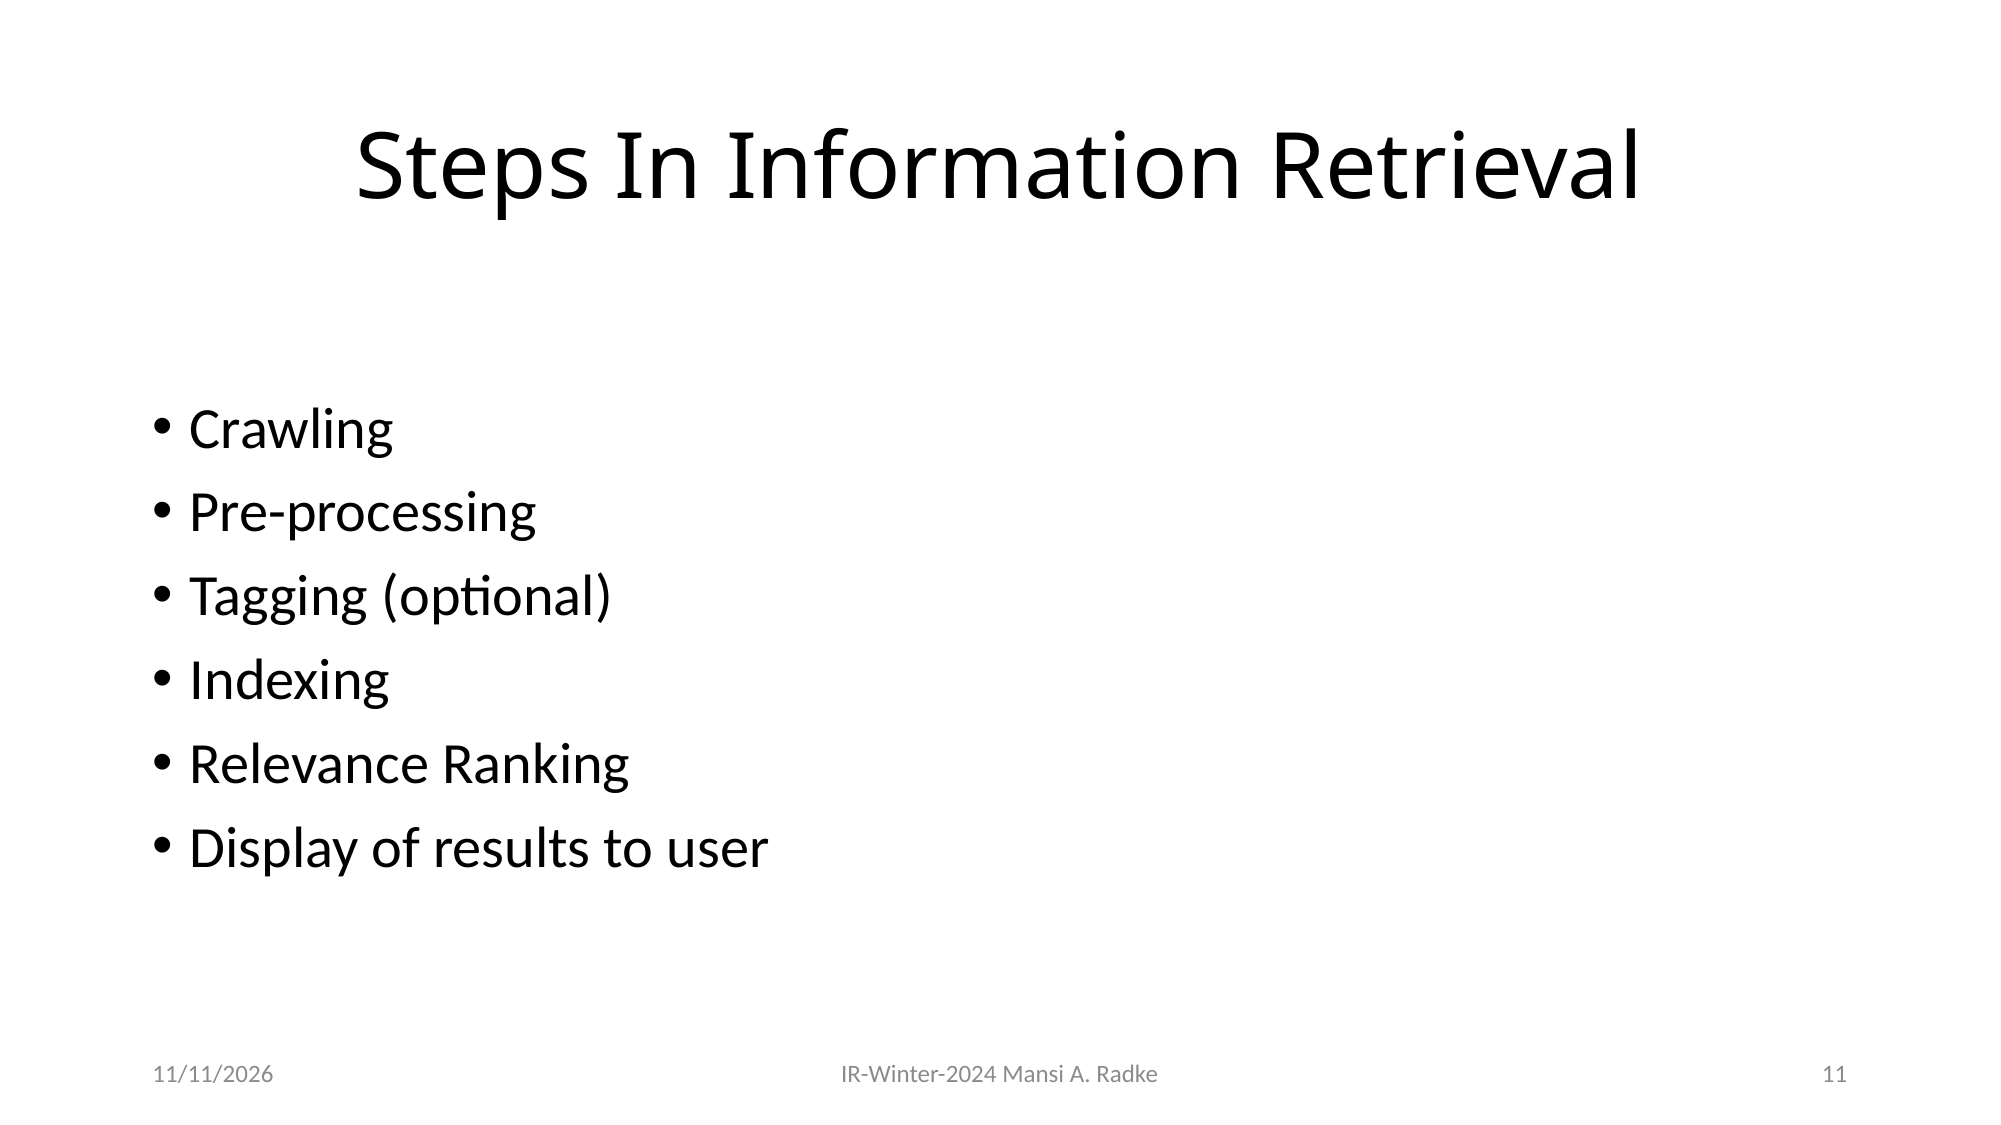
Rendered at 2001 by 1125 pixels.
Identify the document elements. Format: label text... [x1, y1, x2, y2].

title Steps In Information Retrieval [137, 59, 1863, 278]
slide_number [137, 1042, 588, 1103]
list Crawling Pre-processing Tagging (optional) Indexing Relevance Ranking Display of results to user [137, 299, 1863, 1014]
slide_number 11 [1412, 1042, 1863, 1103]
footer IR-Winter-2024 Mansi A. Radke [662, 1042, 1338, 1103]
